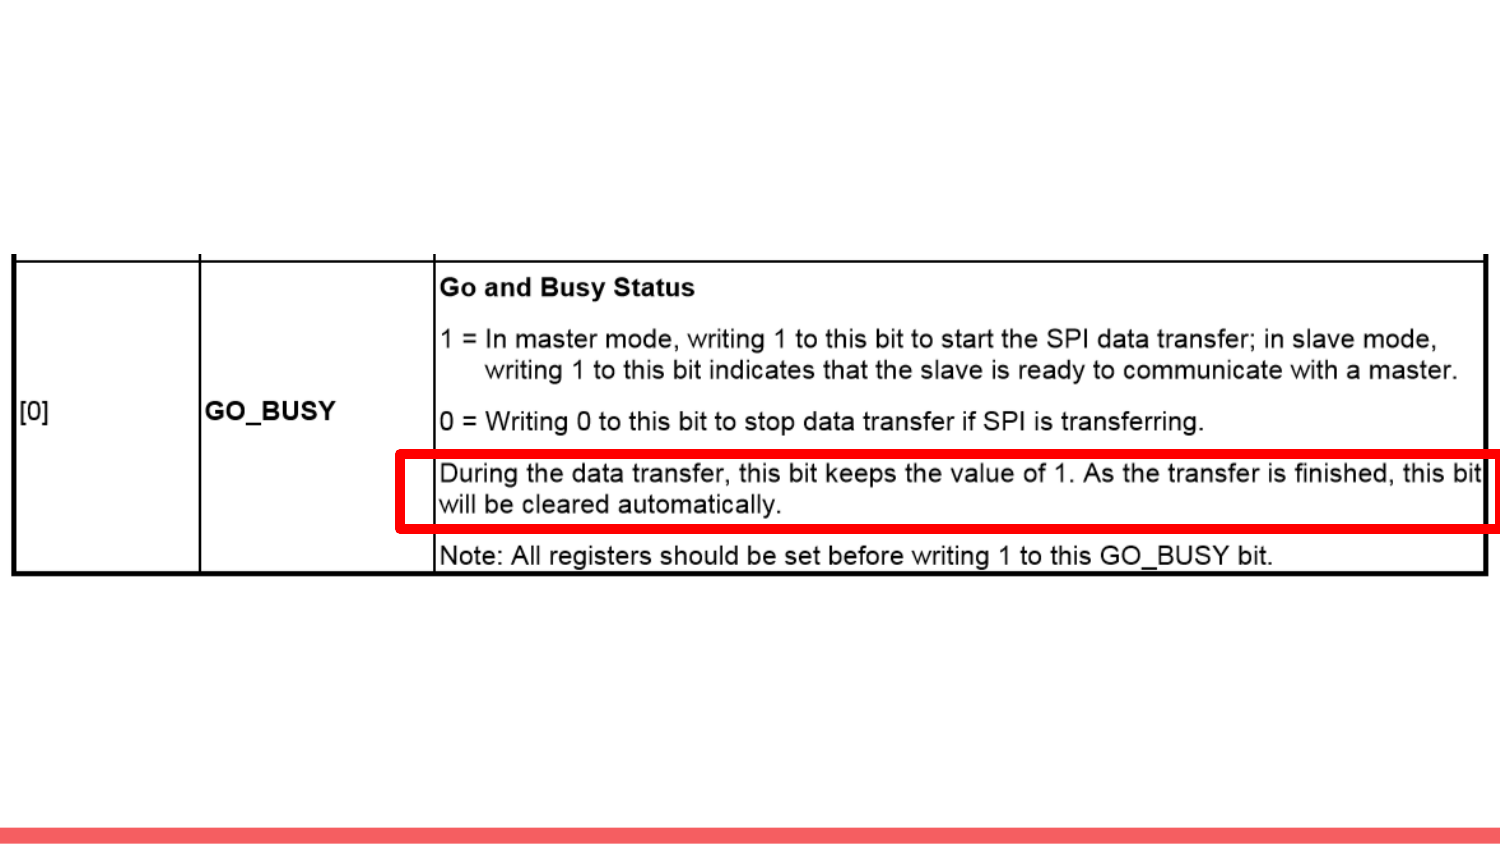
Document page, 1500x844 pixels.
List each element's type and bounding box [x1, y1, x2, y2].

picture [0, 254, 1500, 579]
